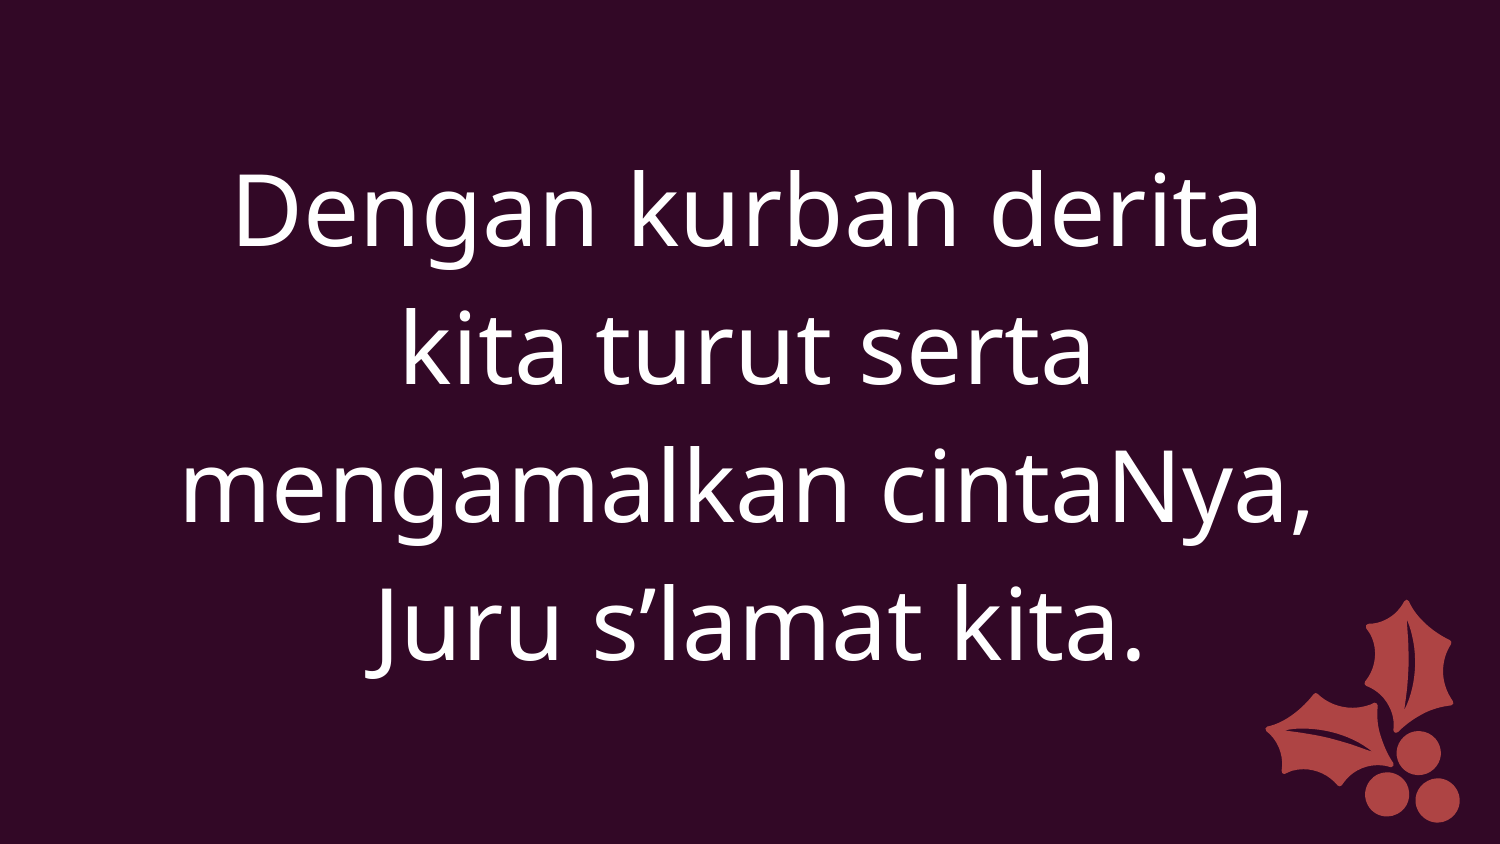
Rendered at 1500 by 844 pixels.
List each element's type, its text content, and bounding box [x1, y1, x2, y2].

text_box Dengan kurban derita kita turut serta mengamalkan cintaNya, Juru s’lamat kita. [0, 113, 1500, 825]
